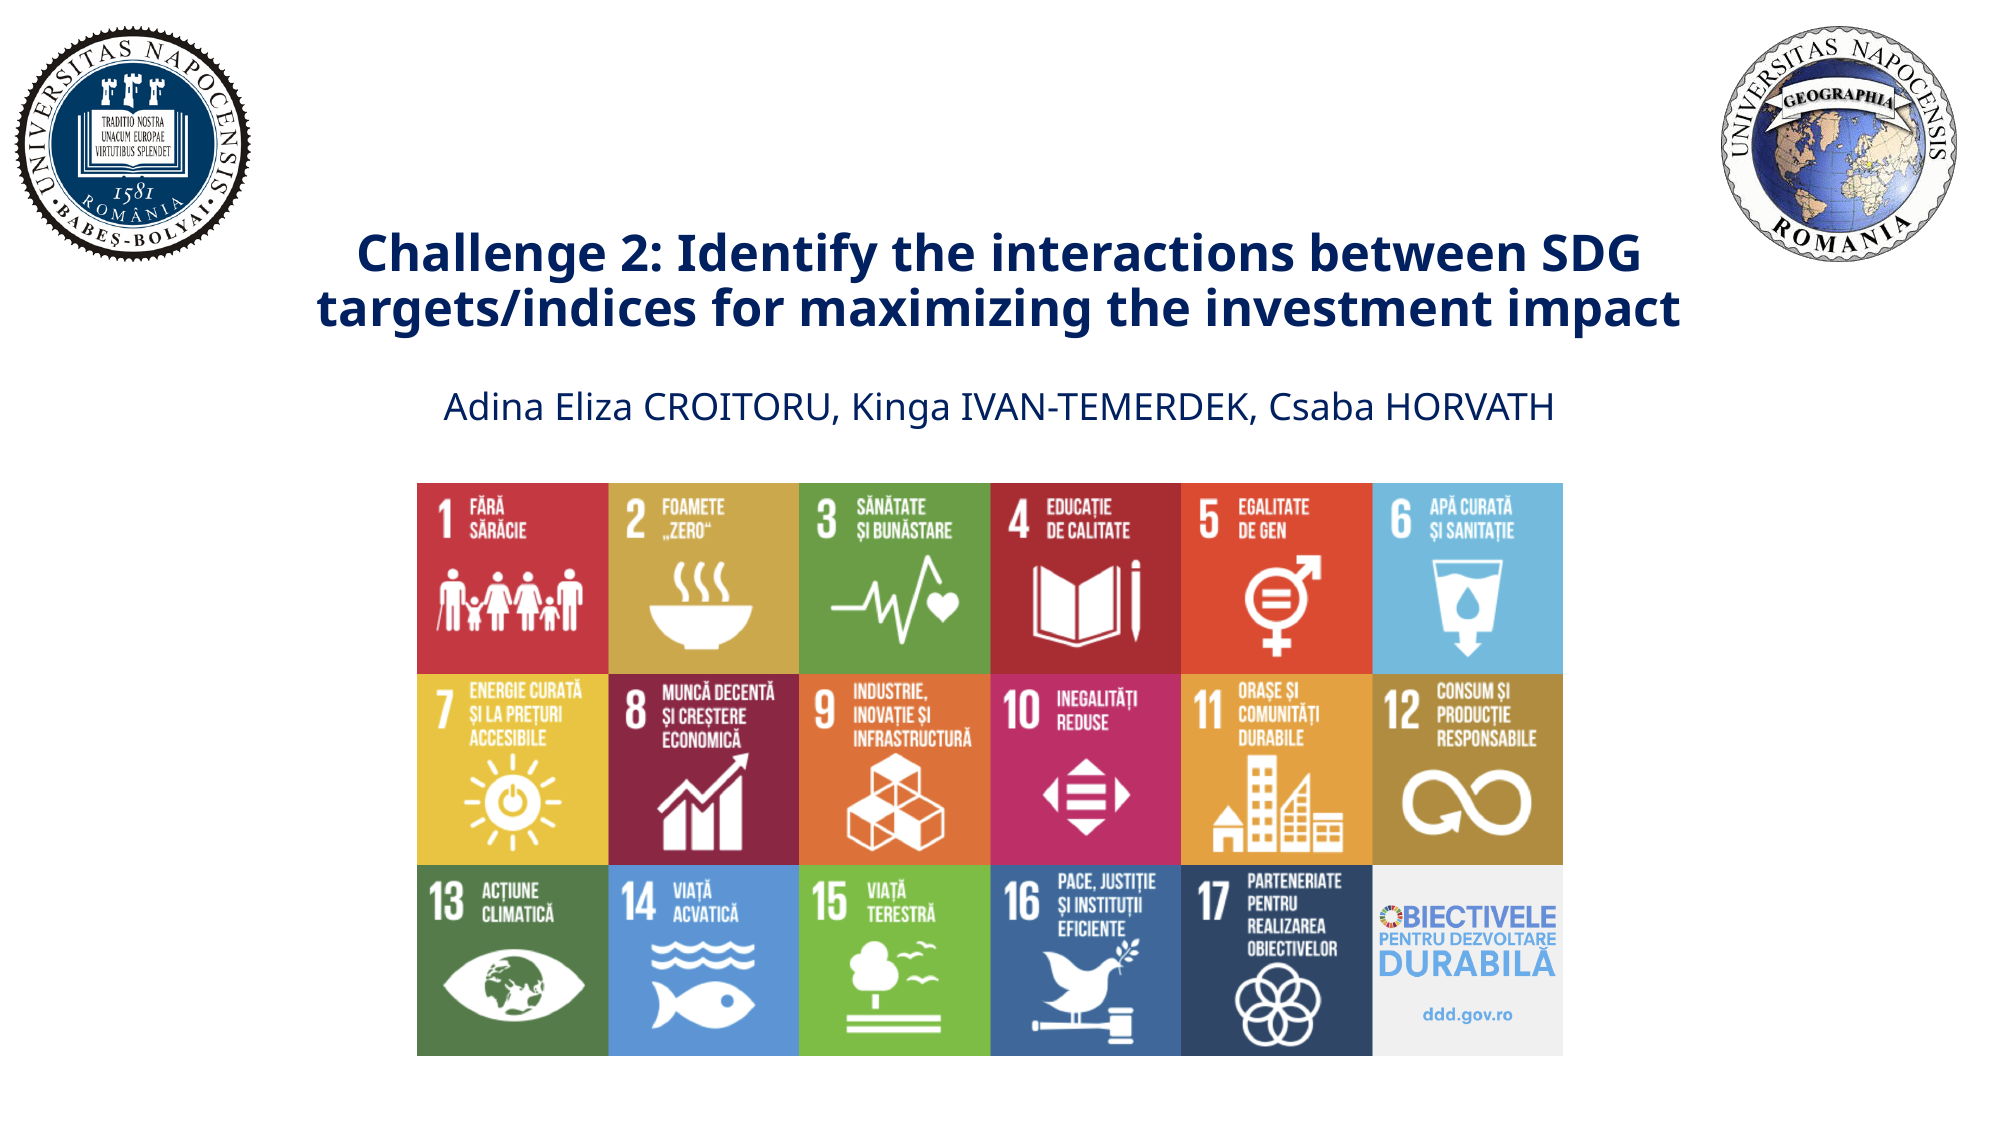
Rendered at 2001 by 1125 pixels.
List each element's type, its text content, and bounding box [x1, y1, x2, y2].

picture [1720, 25, 1957, 262]
title Challenge 2: Identify the interactions between SDG targets/indices for maximizing the investment impact [301, 194, 1699, 372]
picture [411, 477, 1571, 1064]
picture [14, 25, 251, 262]
text_box Adina Eliza CROITORU, Kinga IVAN-TEMERDEK, Csaba HORVATH [346, 363, 1654, 448]
